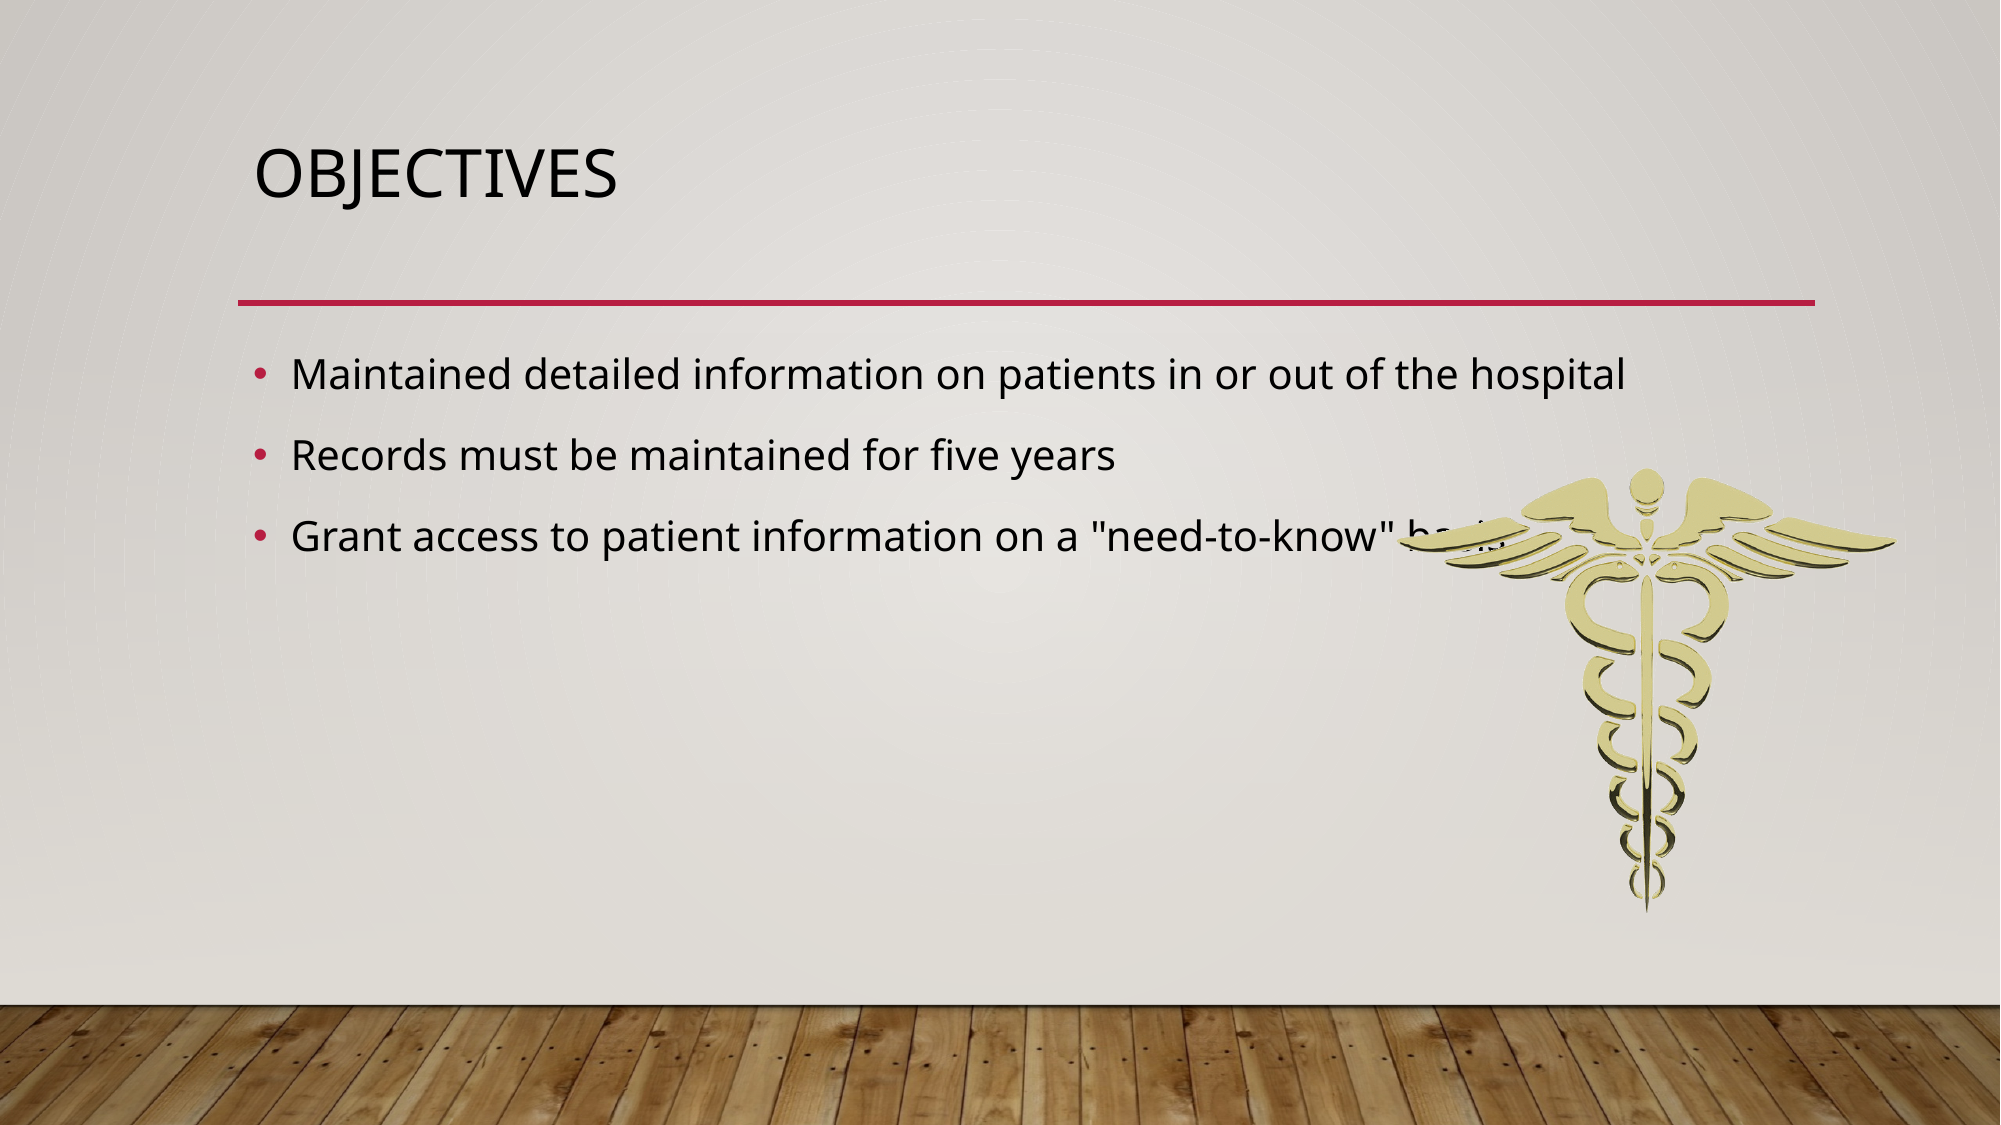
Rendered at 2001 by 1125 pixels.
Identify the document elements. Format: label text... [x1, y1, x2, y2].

list Maintained detailed information on patients in or out of the hospital Records must be maintained for five years Grant access to patient information on a "need-to-know" basis [238, 330, 1814, 897]
picture [0, 1005, 2000, 1125]
picture [1390, 414, 1903, 928]
title Objectives [238, 131, 1814, 305]
